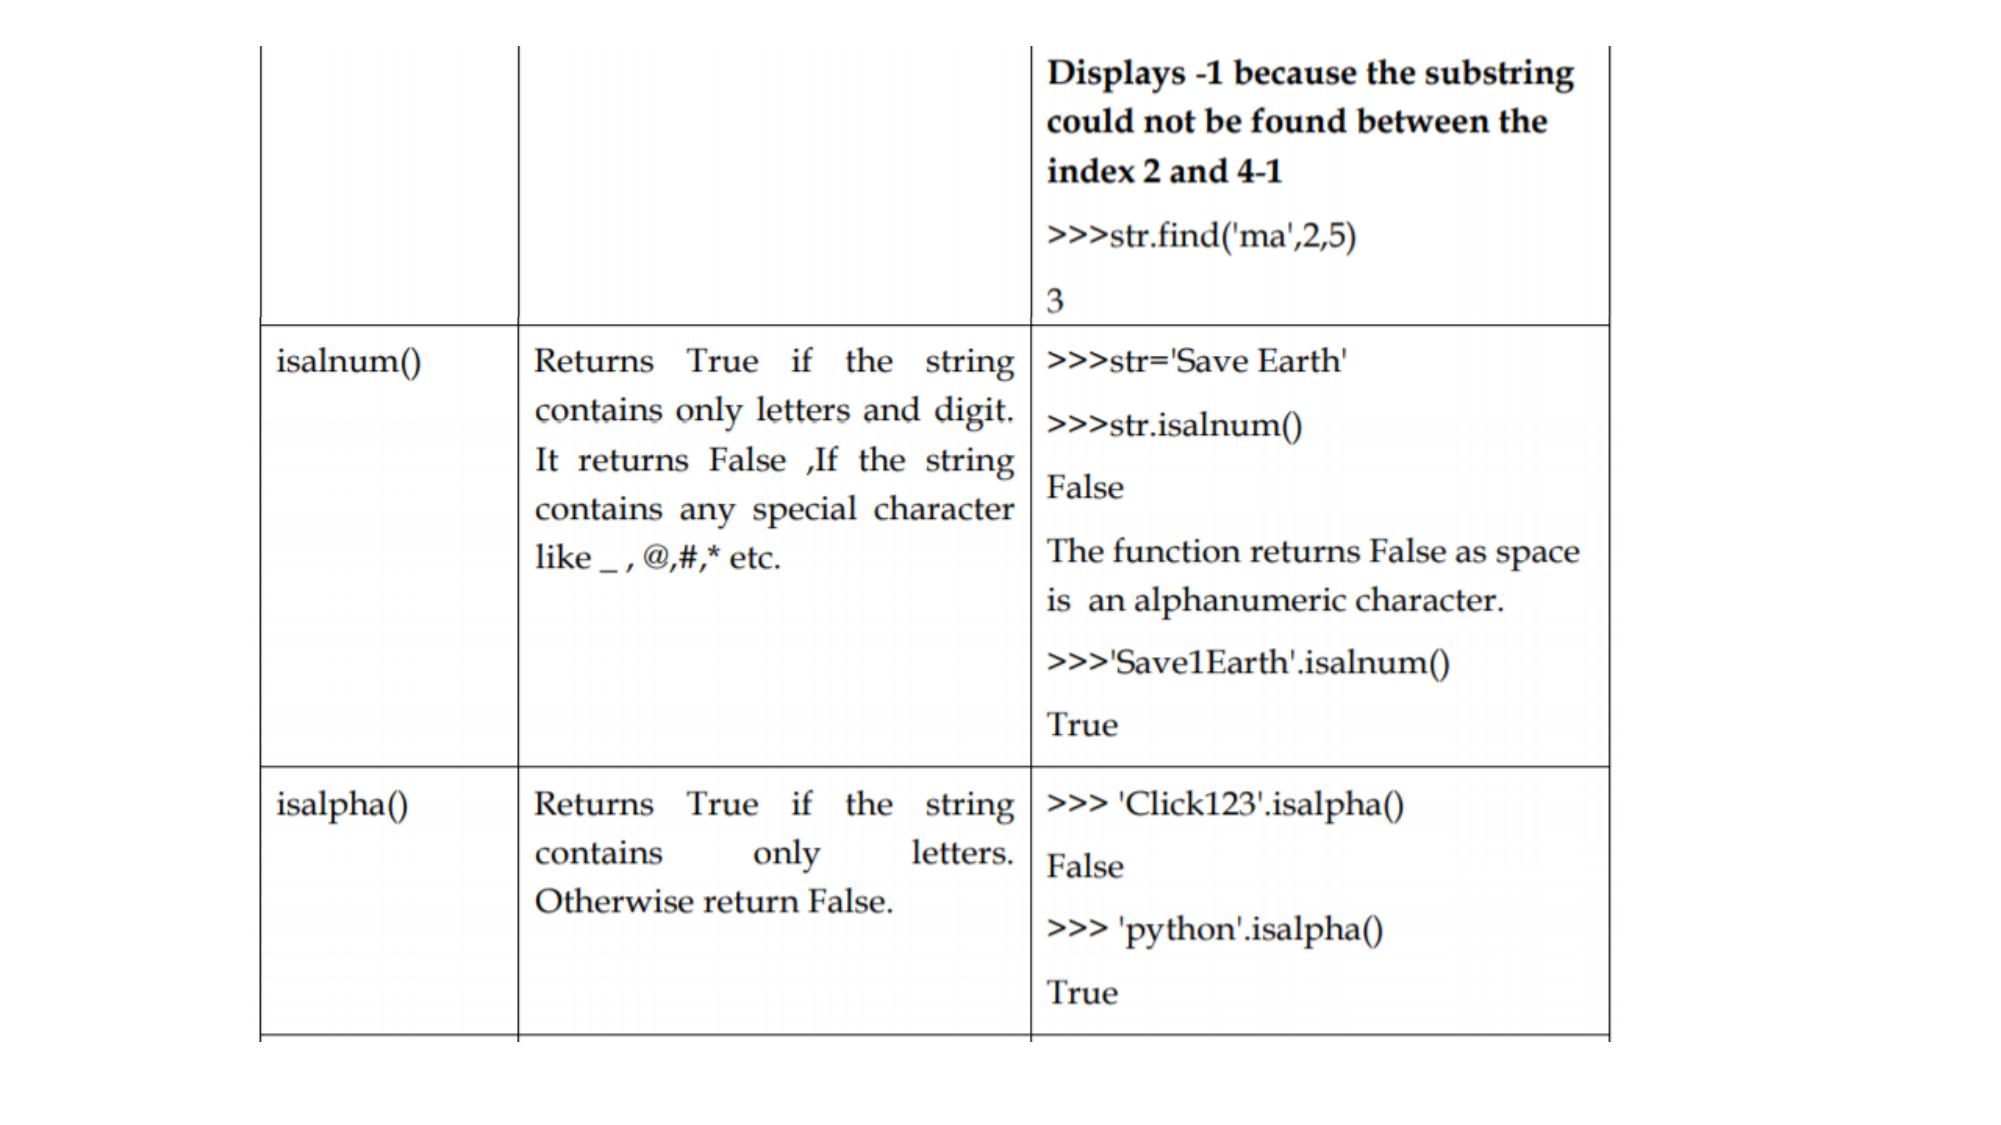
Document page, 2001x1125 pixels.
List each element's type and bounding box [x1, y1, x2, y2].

picture [251, 46, 1623, 1042]
